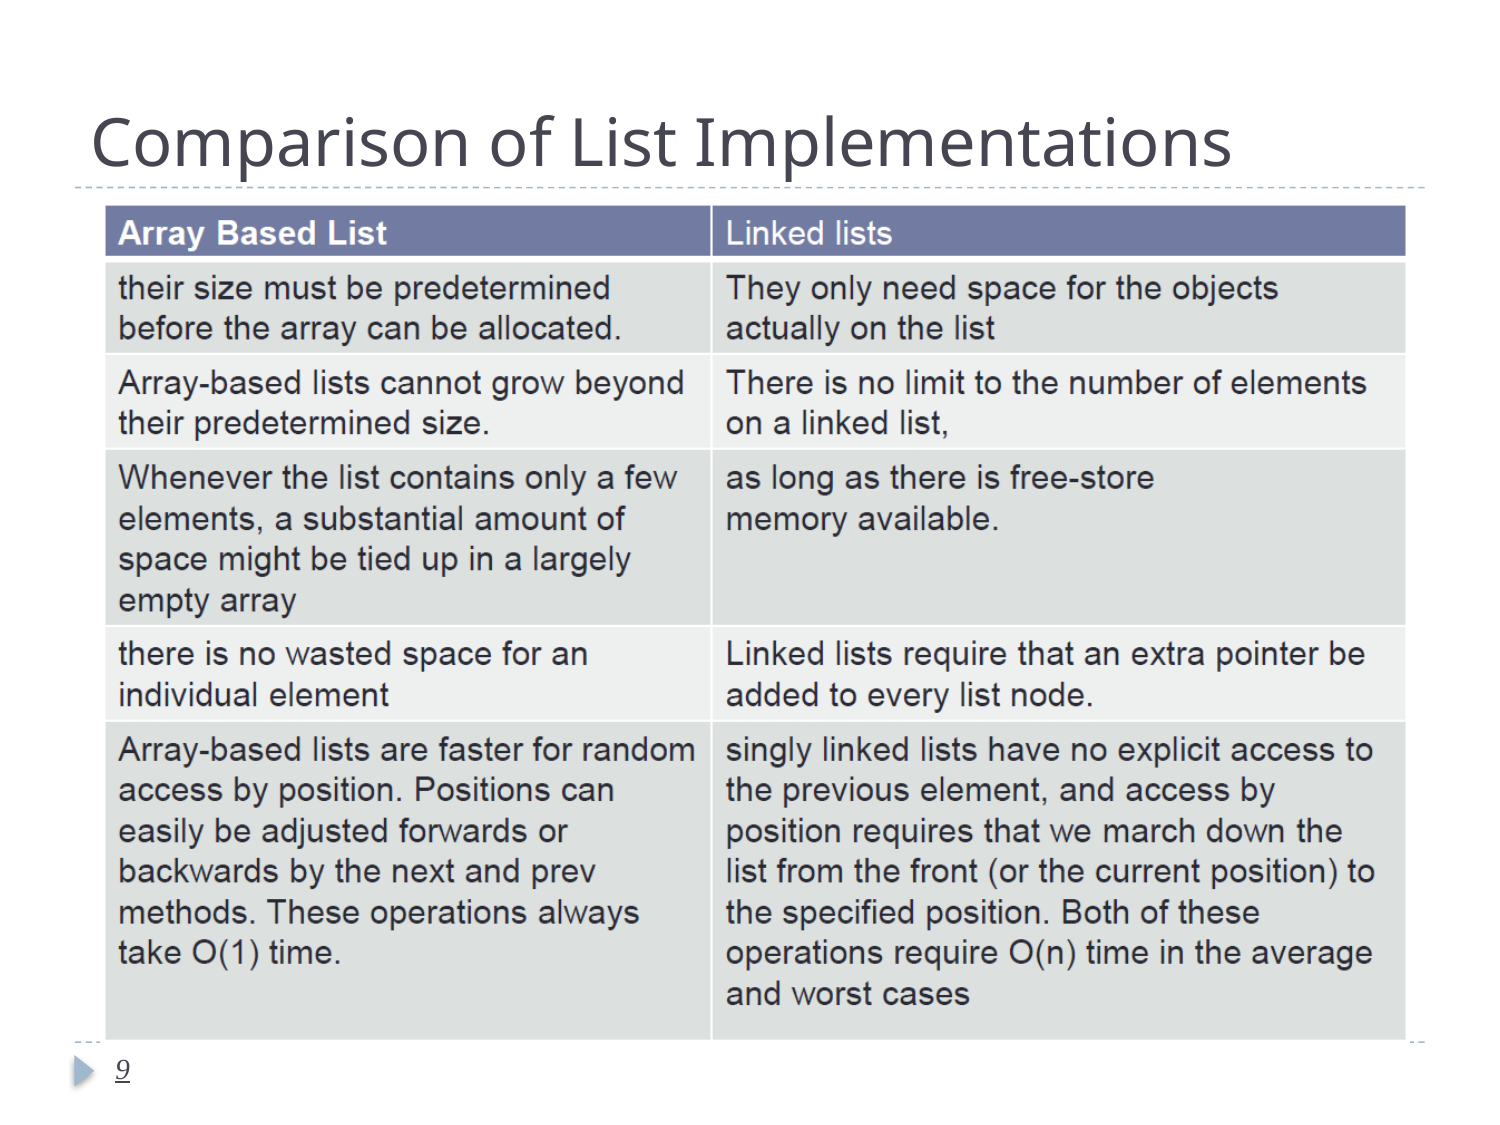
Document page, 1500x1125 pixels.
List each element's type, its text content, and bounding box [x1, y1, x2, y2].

title Comparison of List Implementations [75, 24, 1425, 188]
picture [100, 199, 1410, 1043]
slide_number 9 [100, 1056, 426, 1103]
